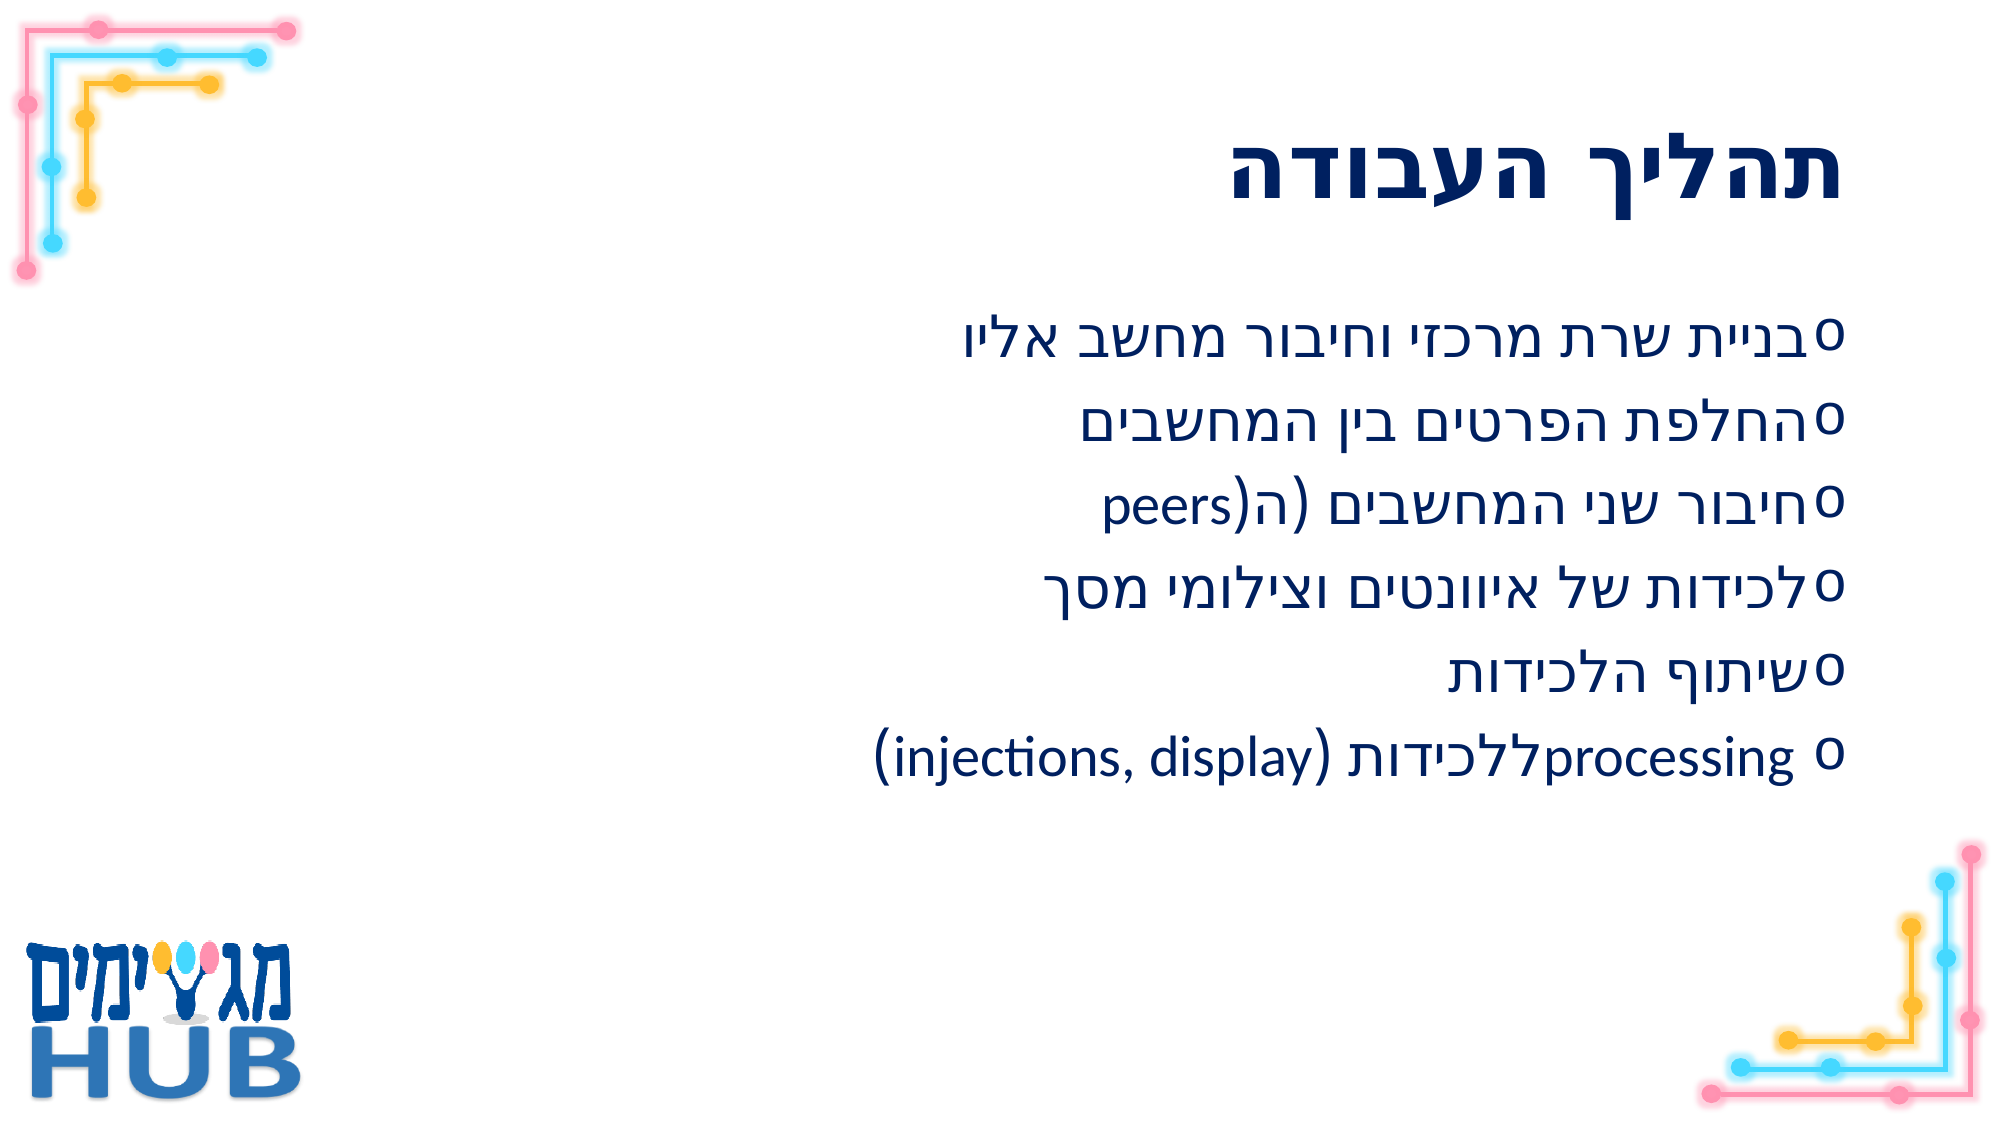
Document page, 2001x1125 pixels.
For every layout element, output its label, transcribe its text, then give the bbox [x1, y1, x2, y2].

title תהליך העבודה [137, 59, 1863, 278]
list בניית שרת מרכזי וחיבור מחשב אליו החלפת הפרטים בין המחשבים חיבור שני המחשבים (ה(peers לכידות של איוונטים וצילומי מסך שיתוף הלכידות processingללכידות (injections, display) [137, 299, 1863, 1014]
picture [16, 934, 315, 1107]
